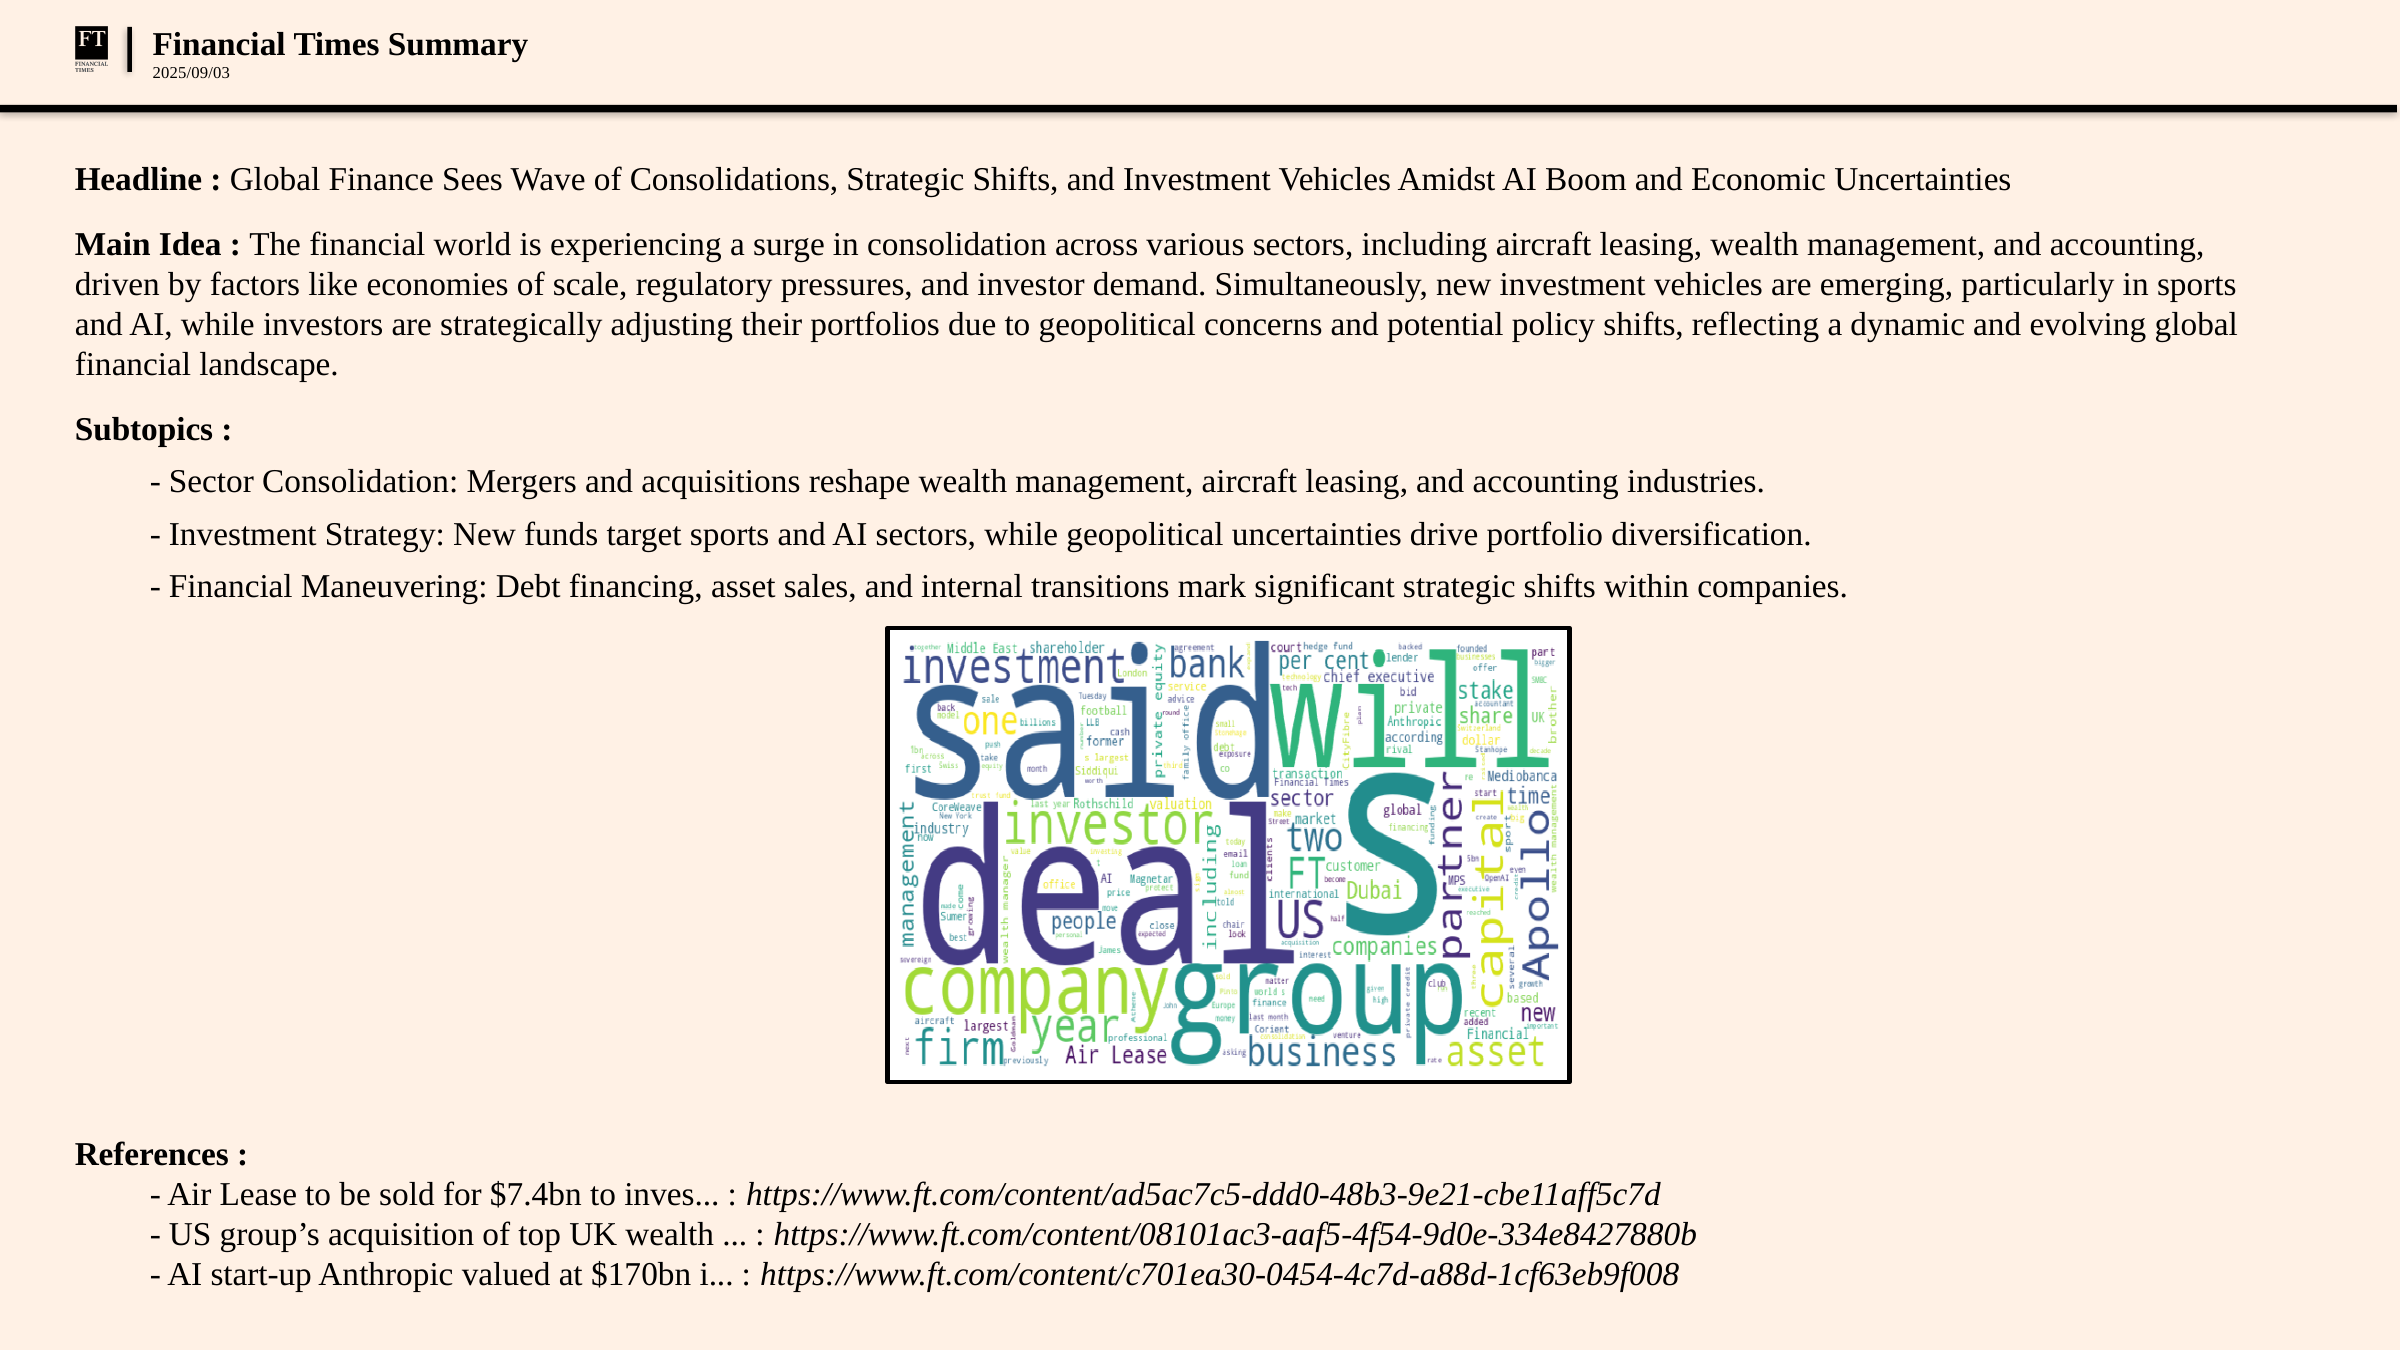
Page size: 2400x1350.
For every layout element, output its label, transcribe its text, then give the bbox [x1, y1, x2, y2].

picture [74, 26, 109, 73]
text_box [0, 104, 59, 113]
text_box Headline : Global Finance Sees Wave of Consolidations, Strategic Shifts, and Investment Vehicles Amidst AI Boom and Economic Uncertainties Main Idea : The financial world is experiencing a surge in consolidation across various sectors, including aircraft leasing, wealth management, and accounting, driven by factors like economies of scale, regulatory pressures, and investor demand. Simultaneously, new investment vehicles are emerging, particularly in sports and AI, while investors are strategically adjusting their portfolios due to geopolitical concerns and potential policy shifts, reflecting a dynamic and evolving global financial landscape. Subtopics : - Sector Consolidation: Mergers and acquisitions reshape wealth management, aircraft leasing, and accounting industries. - Investment Strategy: New funds target sports and AI sectors, while geopolitical uncertainties drive portfolio diversification. - Financial Maneuvering: Debt financing, asset sales, and internal transitions mark significant strategic shifts within companies. [59, 104, 2310, 612]
text_box [127, 26, 133, 73]
picture [889, 629, 1568, 1081]
text_box References : - Air Lease to be sold for $7.4bn to inves... : https://www.ft.com/content/ad5ac7c5-ddd0-48b3-9e21-cbe11aff5c7d - US group’s acquisition of top UK wealth ... : https://www.ft.com/content/08101ac3-aaf5-4f54-9d0e-334e8427880b - AI start-up Anthropic valued at $170bn i... : https://www.ft.com/content/c701ea30-0454-4c7d-a88d-1cf63eb9f008 [59, 1079, 2310, 1300]
text_box [2310, 104, 2398, 113]
text_box Financial Times Summary 2025/09/03 [137, 0, 603, 90]
